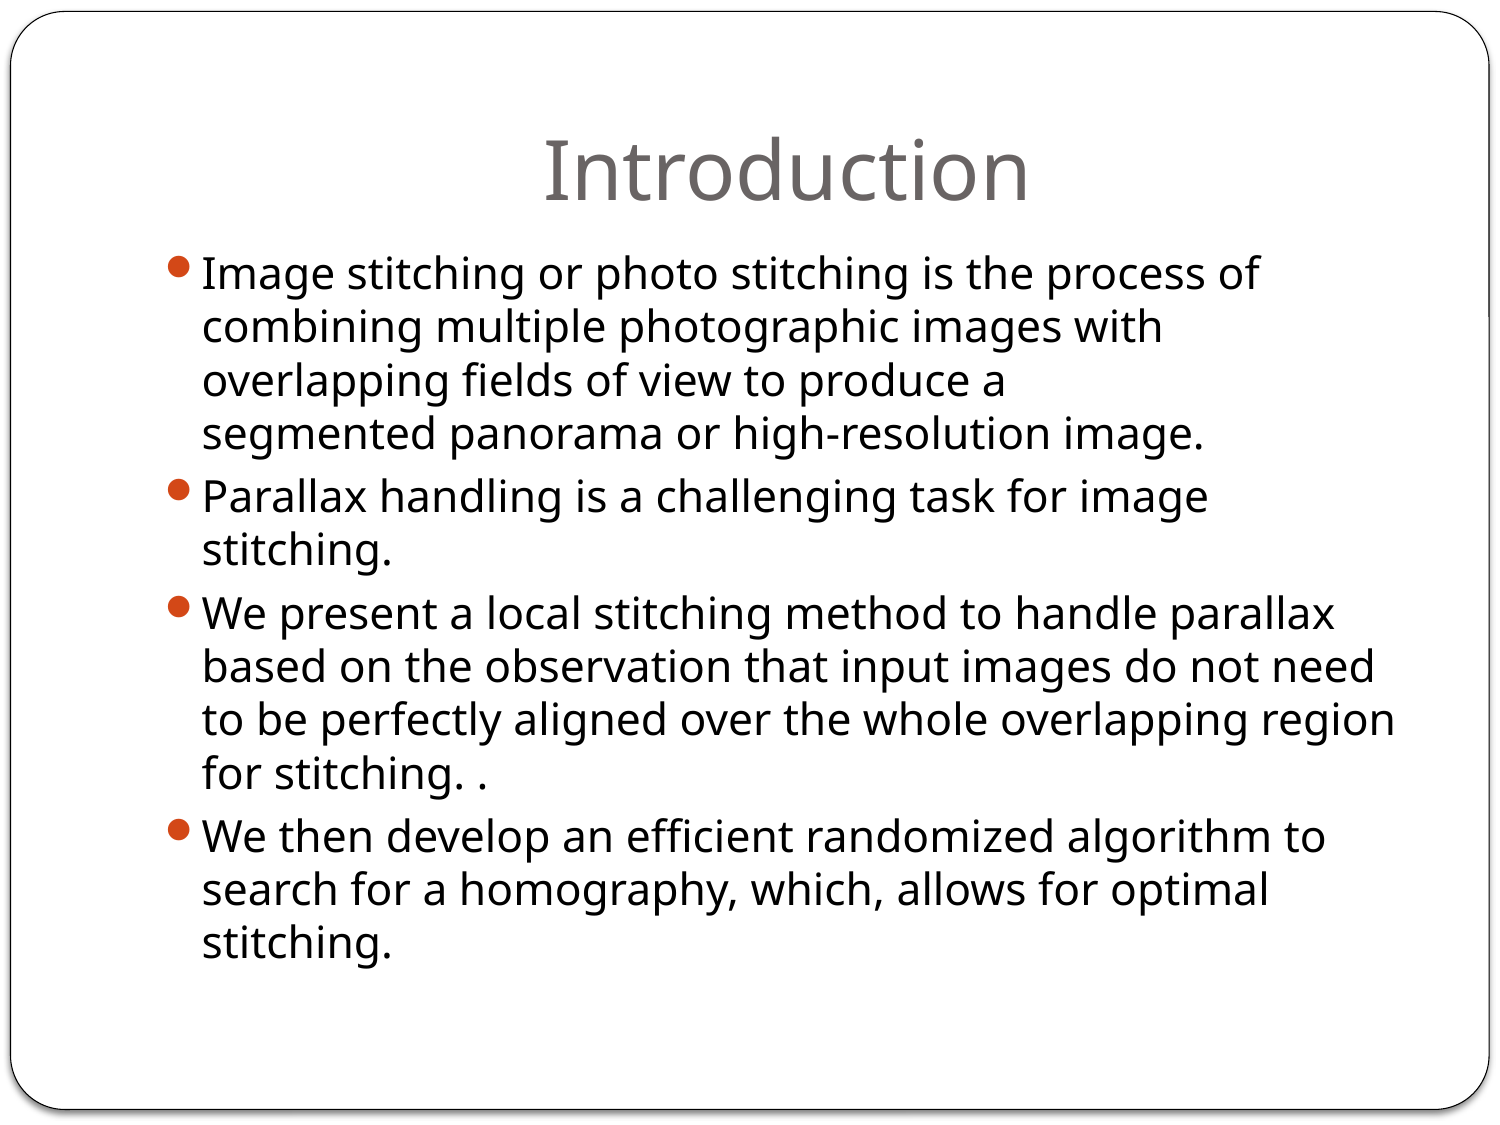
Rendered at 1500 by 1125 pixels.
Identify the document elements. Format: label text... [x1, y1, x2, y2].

title Introduction [150, 45, 1425, 233]
list Image stitching or photo stitching is the process of combining multiple photographic images with overlapping fields of view to produce a segmented panorama or high-resolution image. Parallax handling is a challenging task for image stitching. We present a local stitching method to handle parallax based on the observation that input images do not need to be perfectly aligned over the whole overlapping region for stitching. . We then develop an efficient randomized algorithm to search for a homography, which, allows for optimal stitching. [150, 237, 1425, 988]
